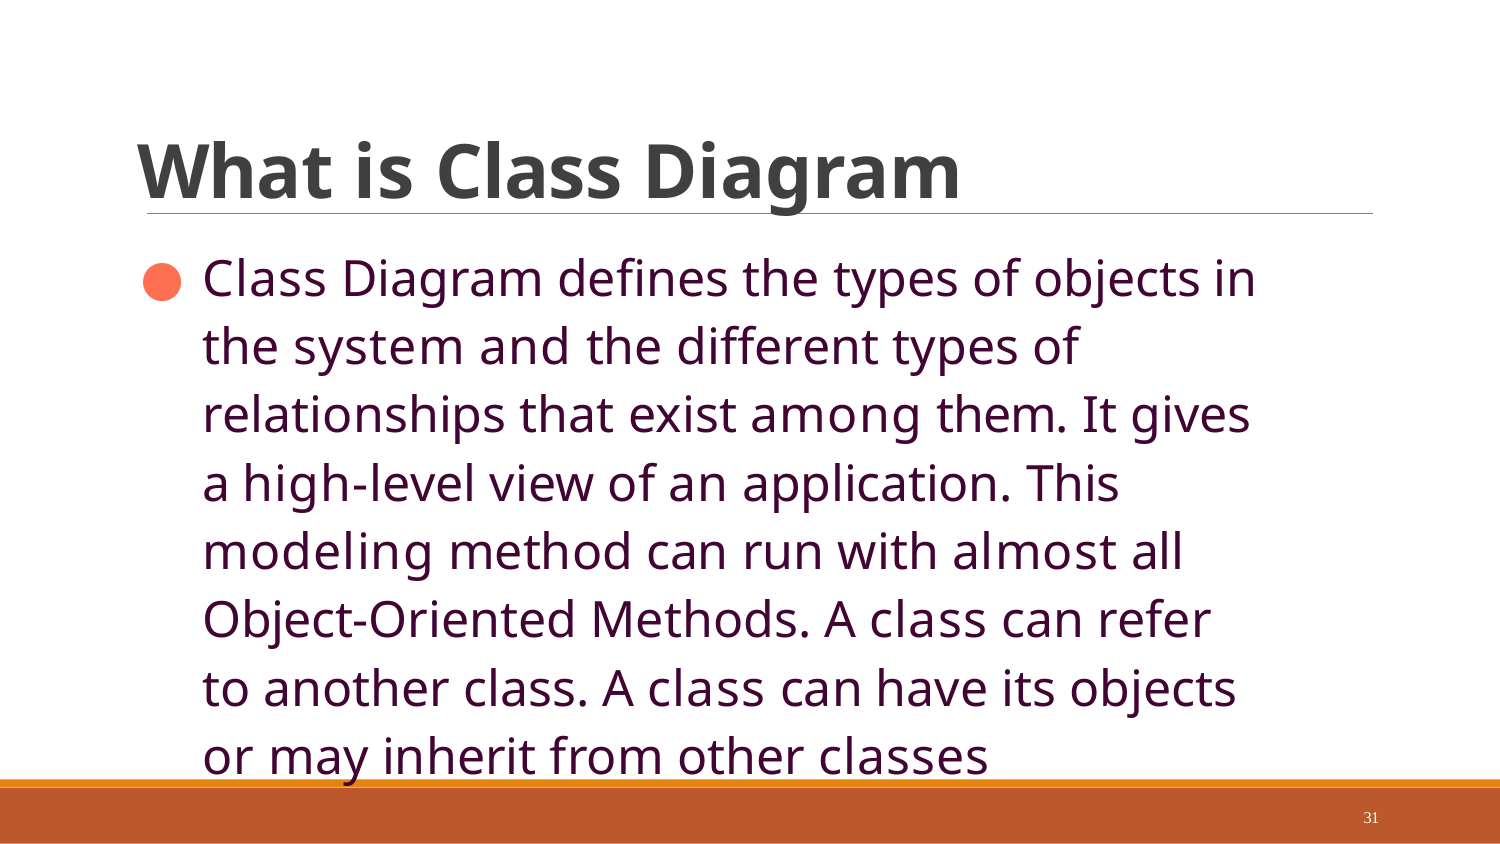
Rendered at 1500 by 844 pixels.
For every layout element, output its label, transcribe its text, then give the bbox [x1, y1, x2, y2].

slide_number 31 [1218, 572, 1380, 844]
text_box Class Diagram defines the types of objects in the system and the different types of relationships that exist among them. It gives a high-level view of an application. This modeling method can run with almost all Object-Oriented Methods. A class can refer to another class. A class can have its objects or may inherit from other classes [138, 235, 1259, 785]
title What is Class Diagram [135, 0, 1373, 214]
